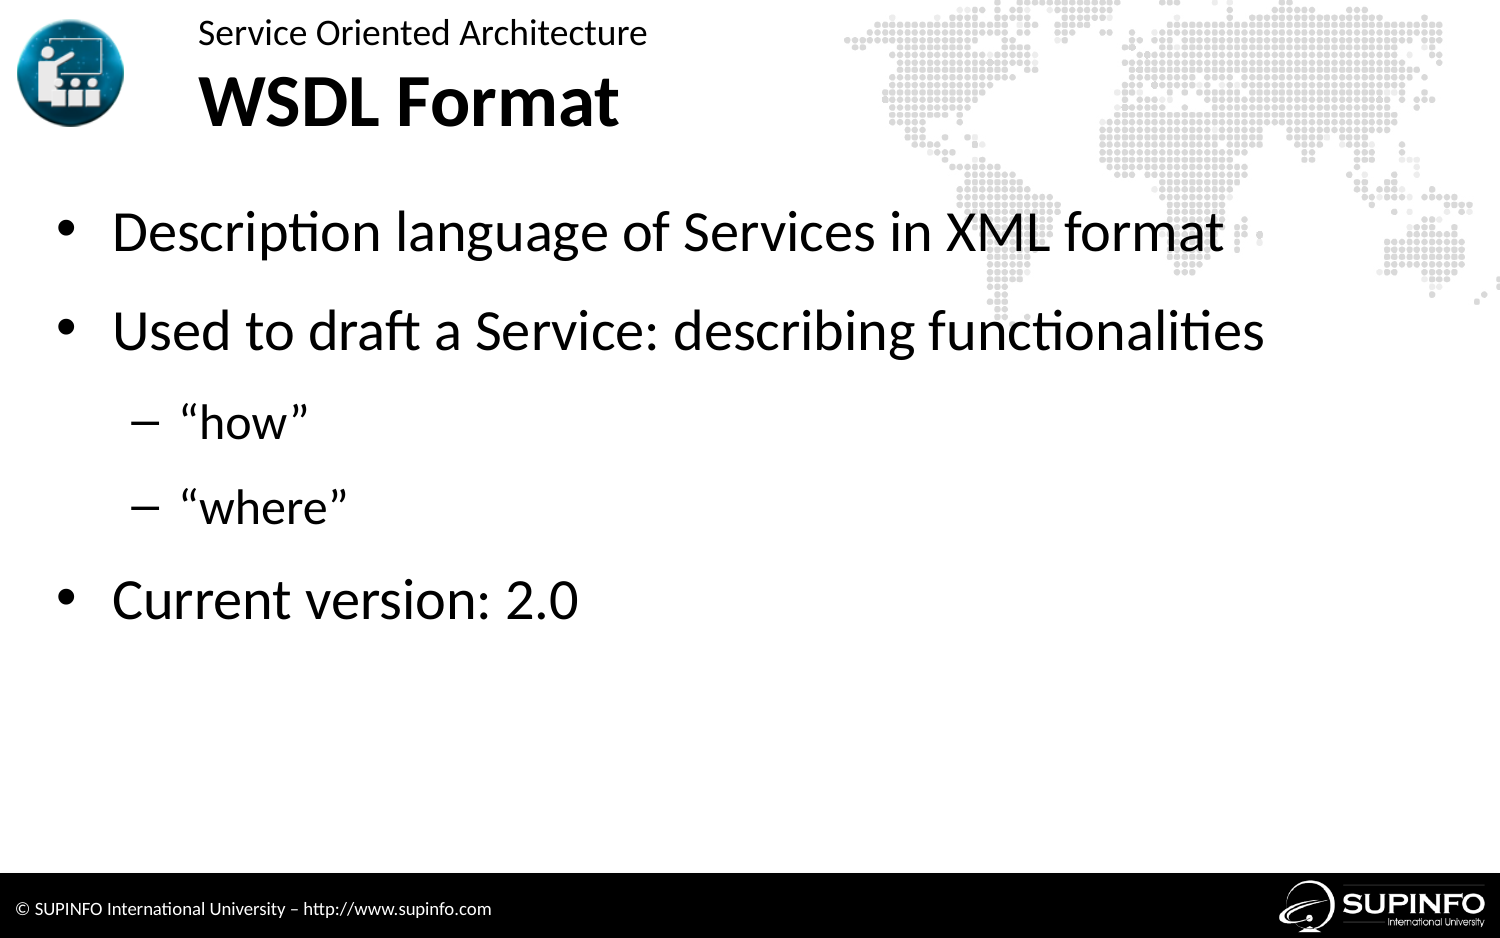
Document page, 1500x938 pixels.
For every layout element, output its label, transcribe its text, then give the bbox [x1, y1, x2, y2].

picture [17, 19, 125, 127]
picture [49, 37, 102, 75]
text_box [419, 28, 450, 90]
title WSDL Format [183, 56, 1459, 138]
picture [1269, 870, 1494, 938]
list Description language of Services in XML format Used to draft a Service: describing functionalities “how” “where” Current version: 2.0 [41, 185, 1459, 880]
picture [844, 0, 1500, 327]
list Service Oriented Architecture [183, 0, 1459, 56]
picture [39, 46, 101, 107]
